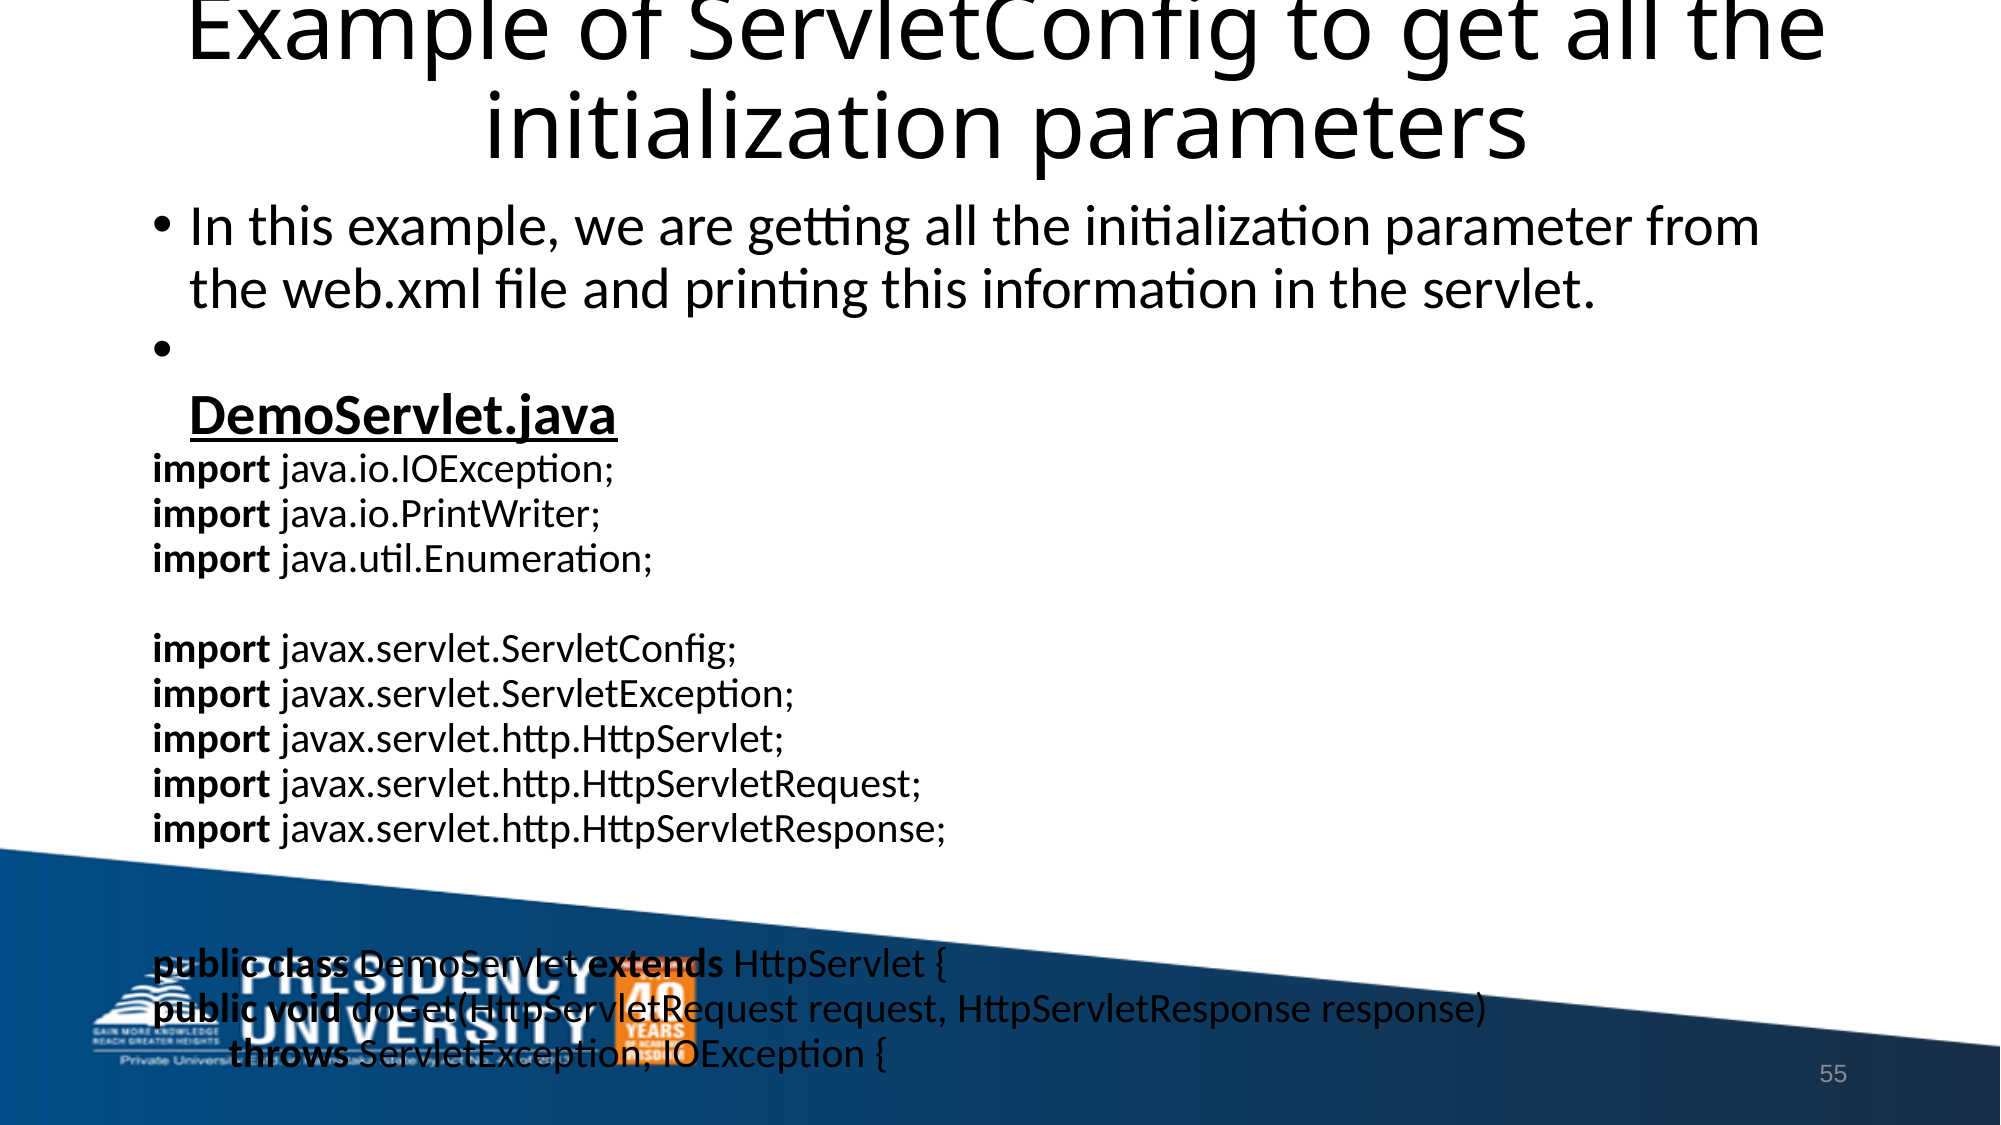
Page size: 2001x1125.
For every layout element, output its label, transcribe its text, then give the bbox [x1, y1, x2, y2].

picture [0, 845, 2000, 1125]
slide_number 55 [1412, 1042, 1863, 1103]
title Example of ServletConfig to get all the initialization parameters [144, 70, 1870, 198]
list In this example, we are getting all the initialization parameter from the web.xml file and printing this information in the servlet. DemoServlet.java import java.io.IOException; import java.io.PrintWriter; import java.util.Enumeration; import javax.servlet.ServletConfig; import javax.servlet.ServletException; import javax.servlet.http.HttpServlet; import javax.servlet.http.HttpServletRequest; import javax.servlet.http.HttpServletResponse; public class DemoServlet extends HttpServlet { public void doGet(HttpServletRequest request, HttpServletResponse response) throws ServletException, IOException { response.setContentType("text/html"); PrintWriter out = response.getWriter(); ServletConfig config=getServletConfig(); Enumeration<String> e=config.getInitParameterNames(); String str=""; while(e.hasMoreElements()){ str=e.nextElement(); out.print("<br>Name: "+str); out.print(" value: "+config.getInitParameter(str)); } out.close(); } } web.xml <web-app> <servlet> <servlet-name>DemoServlet</servlet-name> <servlet-class>DemoServlet</servlet-class> <init-param> <param-name>username</param-name> <param-value>system</param-value> </init-param> <init-param> <param-name>password</param-name> <param-value>oracle</param-value> </init-param> </servlet> <servlet-mapping> <servlet-name>DemoServlet</servlet-name> <url-pattern>/servlet1</url-pattern> </servlet-mapping> </web-app> [137, 187, 1863, 1014]
